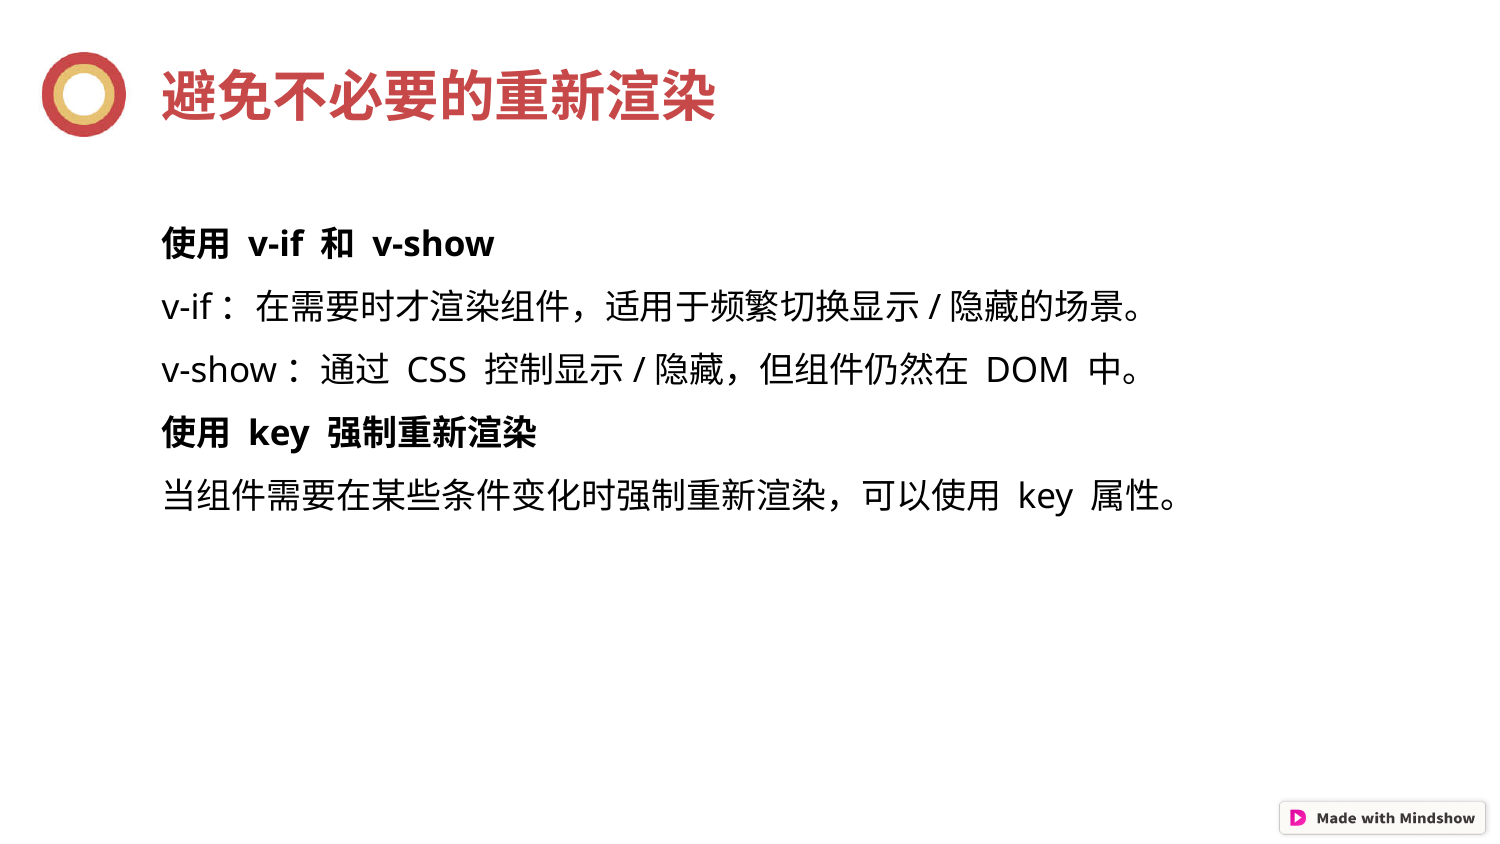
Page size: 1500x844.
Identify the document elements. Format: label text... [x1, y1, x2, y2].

picture [0, 0, 1500, 190]
text_box 使用 v-if 和 v-show v-if：在需要时才渲染组件，适用于频繁切换显示/隐藏的场景。 v-show：通过 CSS 控制显示/隐藏，但组件仍然在 DOM 中。 使用 key 强制重新渲染 当组件需要在某些条件变化时强制重新渲染，可以使用 key 属性。 [146, 192, 1413, 760]
picture [1274, 795, 1493, 840]
